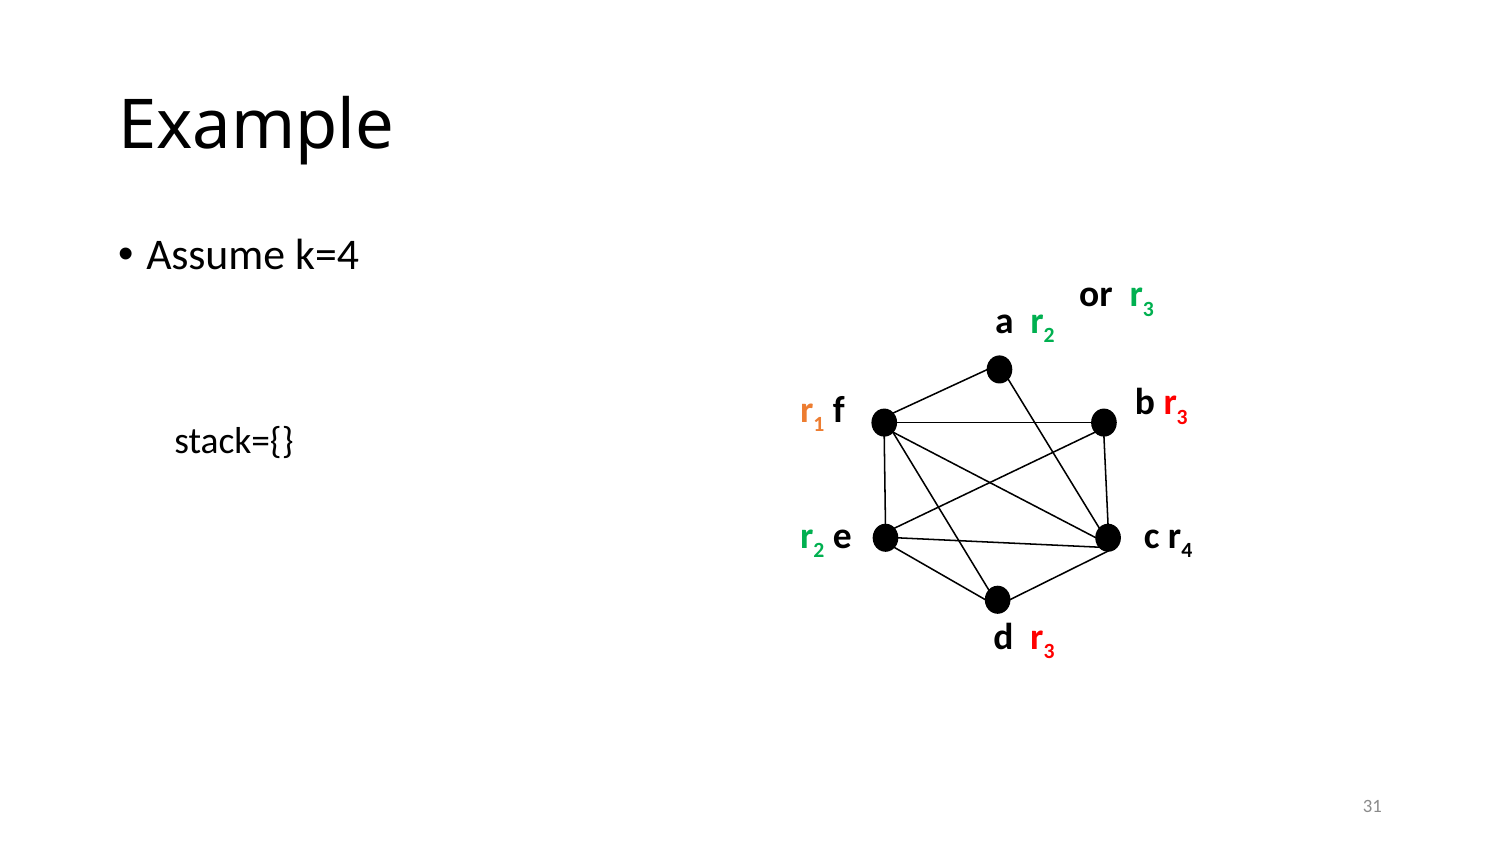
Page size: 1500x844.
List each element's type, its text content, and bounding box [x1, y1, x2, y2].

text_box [990, 537, 1100, 548]
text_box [1092, 370, 1217, 436]
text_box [1103, 435, 1108, 525]
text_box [892, 431, 990, 591]
slide_number 31 [1059, 782, 1397, 827]
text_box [1095, 503, 1244, 564]
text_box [1007, 378, 1100, 529]
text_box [980, 288, 1092, 383]
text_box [1009, 551, 1109, 600]
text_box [785, 503, 892, 564]
title Example [103, 44, 1397, 208]
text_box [785, 377, 897, 439]
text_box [978, 586, 1092, 665]
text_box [990, 432, 1096, 537]
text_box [893, 547, 986, 600]
text_box or r3 [1064, 261, 1176, 328]
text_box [892, 369, 988, 414]
list Assume k=4 stack={} [103, 224, 1397, 760]
